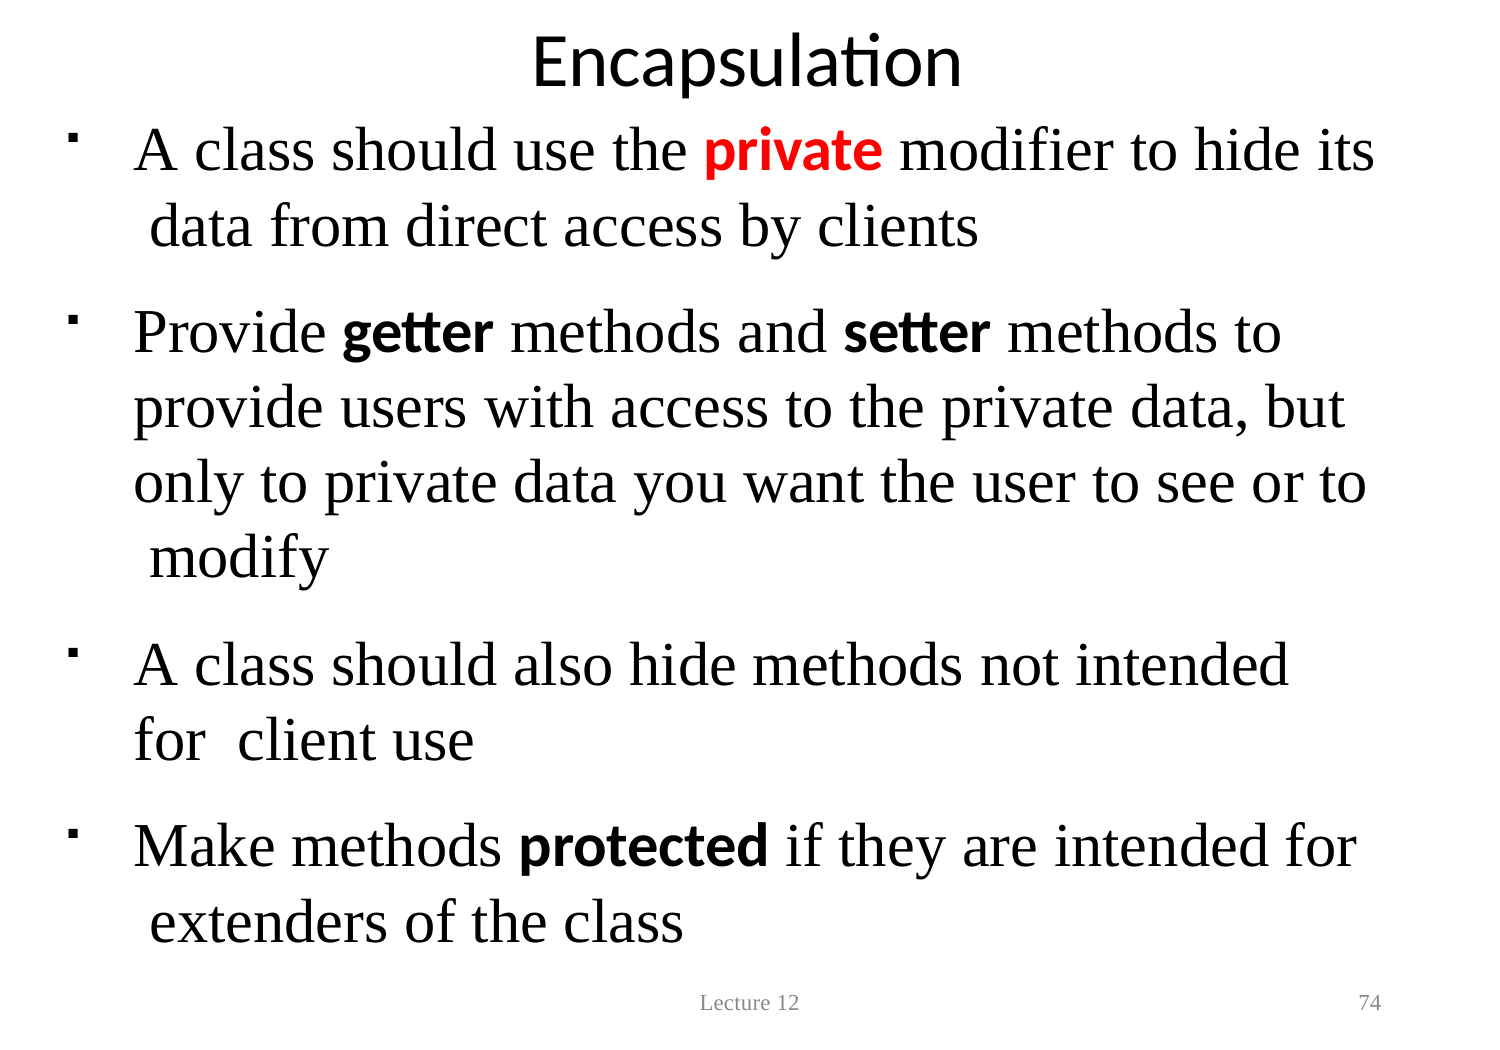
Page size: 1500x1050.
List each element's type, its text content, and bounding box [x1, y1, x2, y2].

slide_number 74 [1352, 987, 1391, 1050]
text_box A class should use the private modifier to hide its data from direct access by clients Provide getter methods and setter methods to provide users with access to the private data, but only to private data you want the user to see or to modify A class should also hide methods not intended for client use Make methods protected if they are intended for extenders of the class [56, 106, 1380, 956]
title Encapsulation [529, 6, 971, 106]
footer Lecture 12 [697, 987, 803, 1050]
